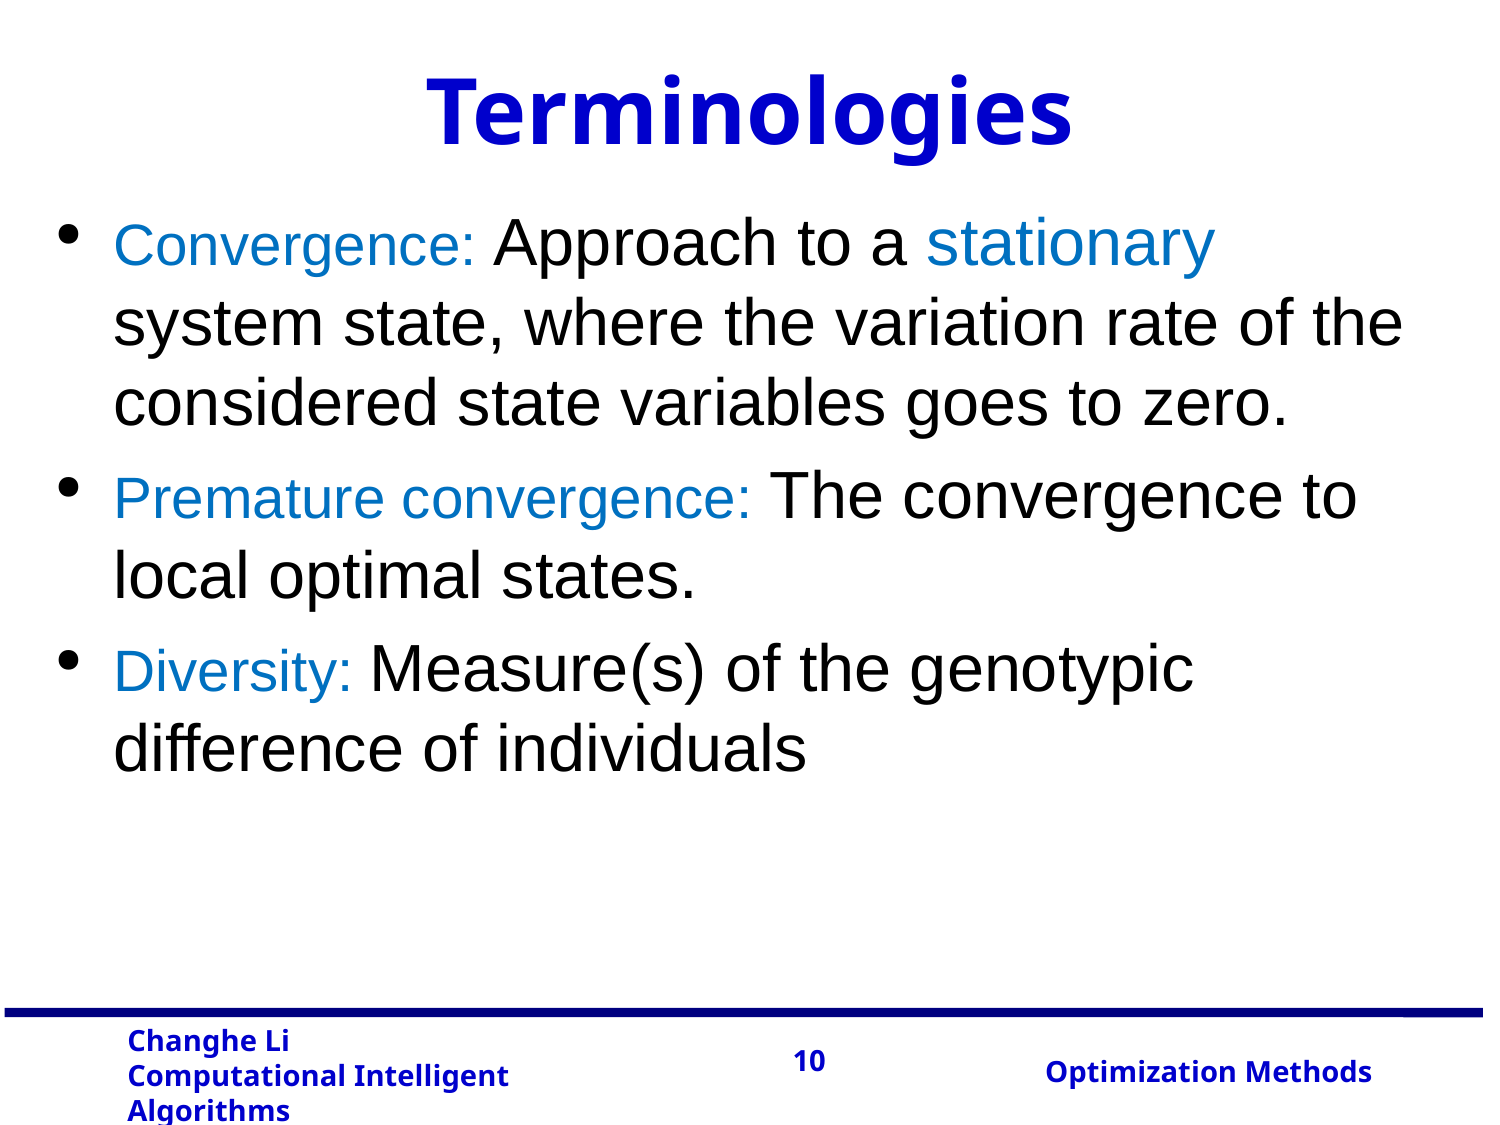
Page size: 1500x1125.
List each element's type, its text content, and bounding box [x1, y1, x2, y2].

title Terminologies [112, 37, 1388, 170]
list Convergence: Approach to a stationary system state, where the variation rate of the considered state variables goes to zero. Premature convergence: The convergence to local optimal states. Diversity: Measure(s) of the genotypic difference of individuals [42, 191, 1459, 988]
